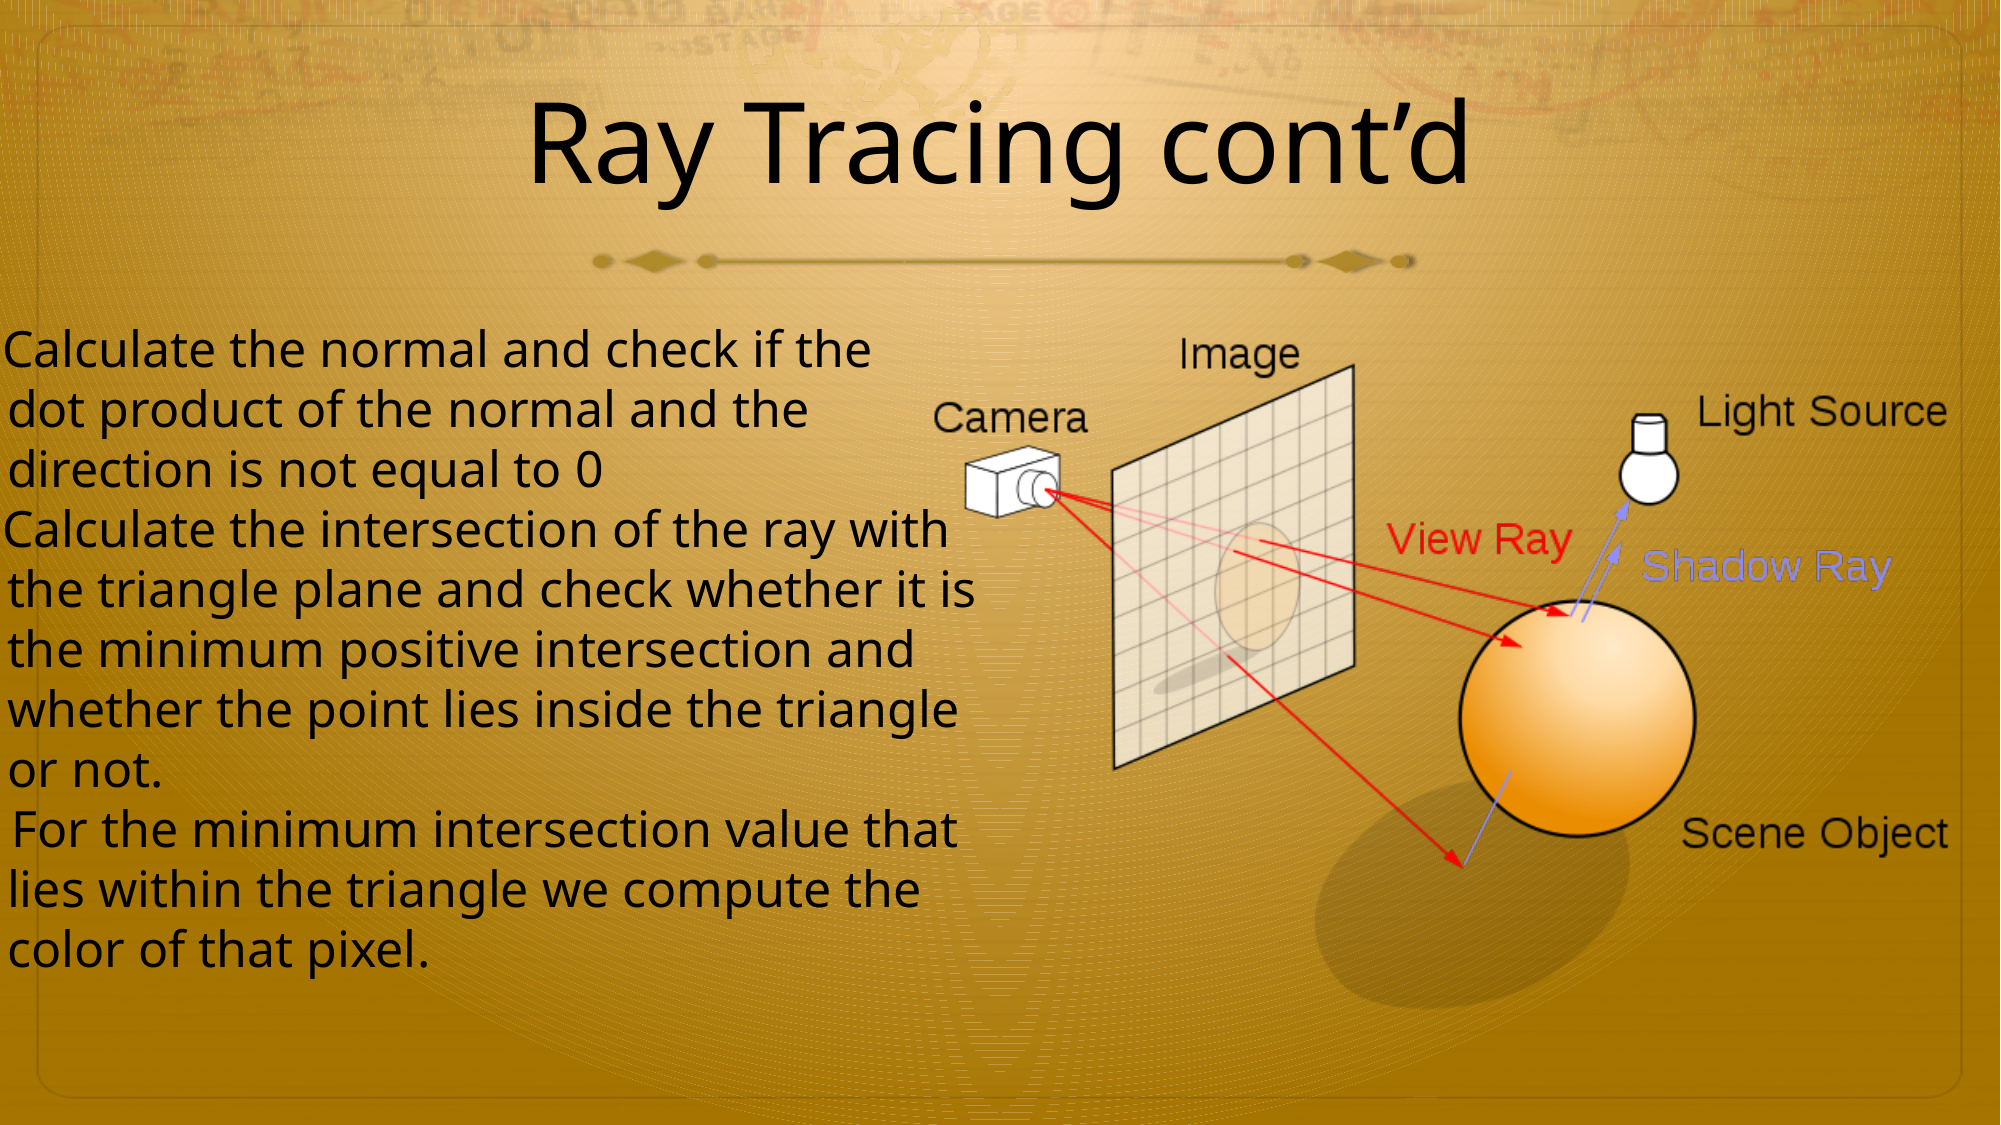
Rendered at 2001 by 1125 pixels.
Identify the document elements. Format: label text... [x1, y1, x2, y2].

title Ray Tracing cont’d [125, 45, 1875, 233]
text_box Calculate the normal and check if the dot product of the normal and the direction is not equal to 0 Calculate the intersection of the ray with the triangle plane and check whether it is the minimum positive intersection and whether the point lies inside the triangle or not. For the minimum intersection value that lies within the triangle we compute the color of that pixel. [0, 309, 1006, 1045]
picture [0, 0, 2000, 1125]
